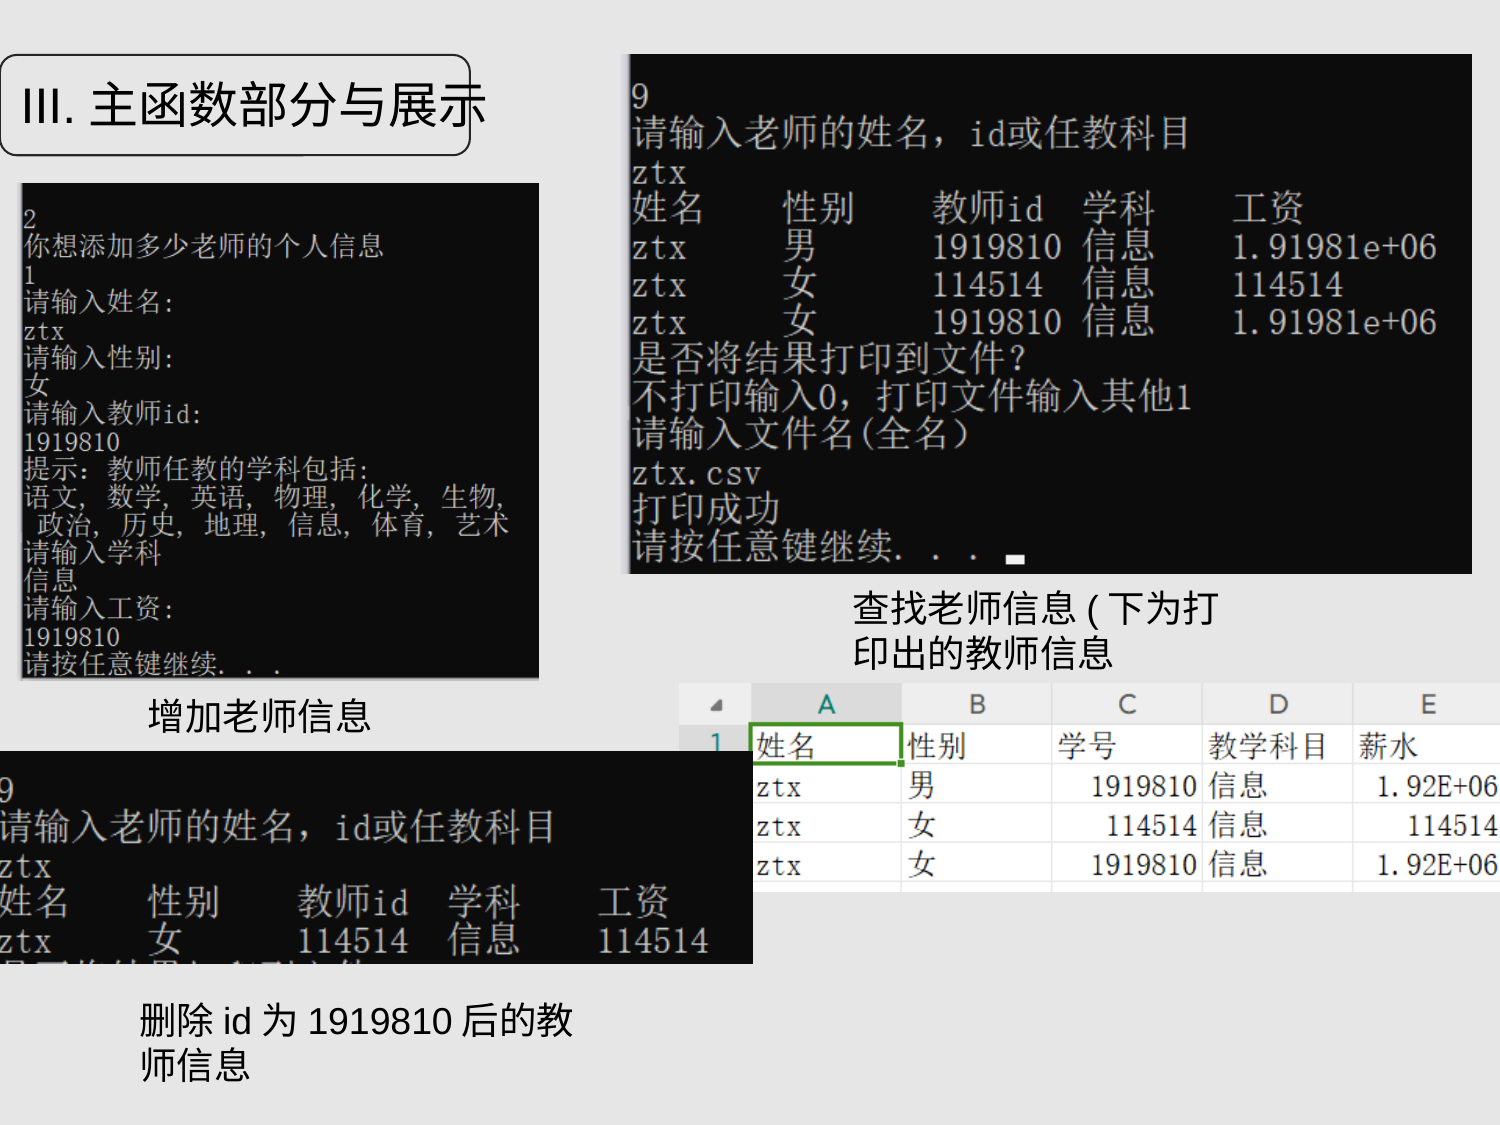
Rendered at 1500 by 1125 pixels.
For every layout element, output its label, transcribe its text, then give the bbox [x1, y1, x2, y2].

picture [17, 183, 539, 681]
picture [0, 683, 1500, 964]
text_box 增加老师信息 [132, 685, 401, 746]
text_box III.主函数部分与展示 [5, 66, 587, 159]
text_box 删除id为1919810后的教师信息 [124, 989, 597, 1094]
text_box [0, 54, 486, 156]
text_box 查找老师信息(下为打印出的教师信息 [837, 577, 1246, 670]
picture [619, 54, 1472, 574]
